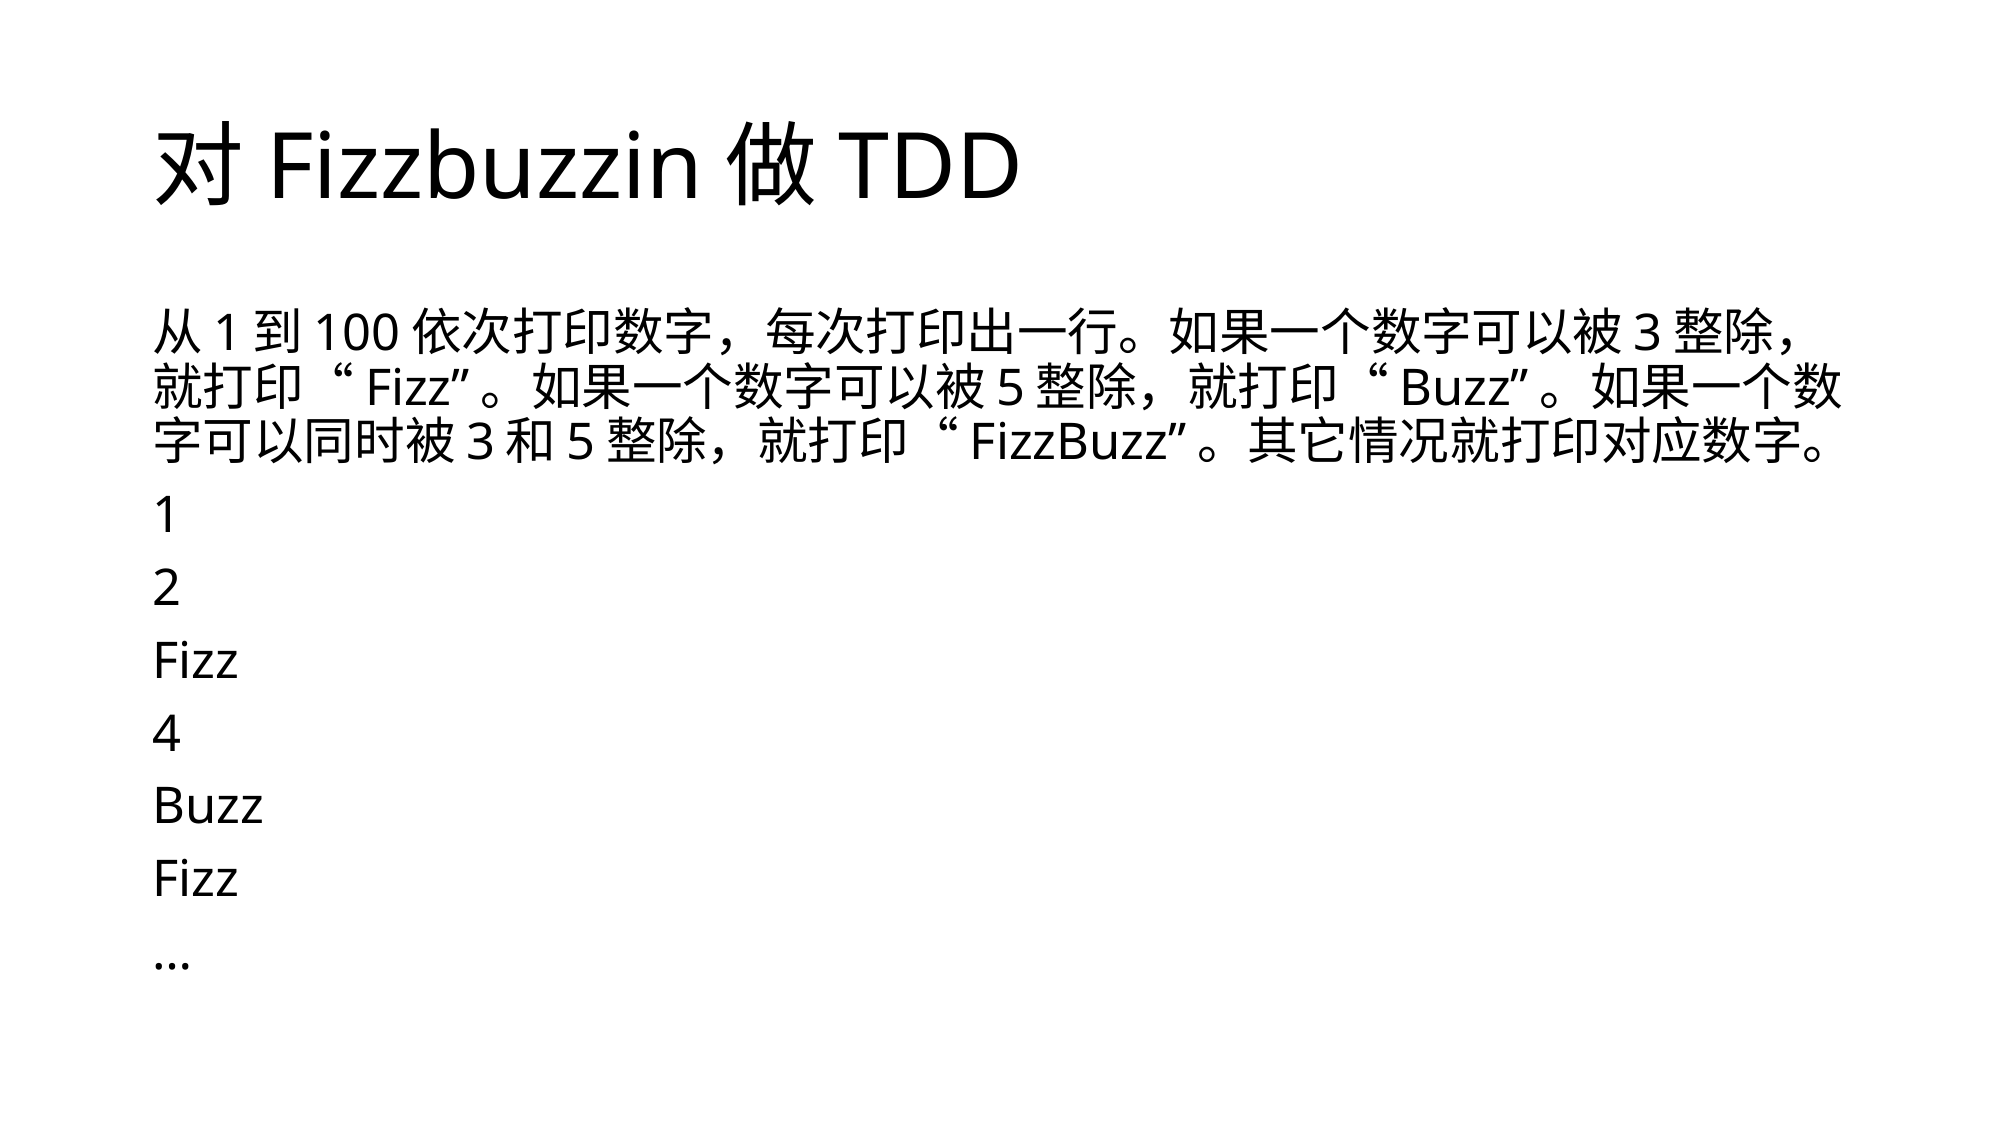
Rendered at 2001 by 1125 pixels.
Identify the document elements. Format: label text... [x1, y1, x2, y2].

title 对Fizzbuzzin做TDD [137, 59, 1863, 278]
list 从1到100依次打印数字，每次打印出一行。如果一个数字可以被3整除，就打印“Fizz”。如果一个数字可以被5整除，就打印“Buzz”。如果一个数字可以同时被3和5整除，就打印“FizzBuzz”。其它情况就打印对应数字。 1 2 Fizz 4 Buzz Fizz … [137, 299, 1863, 1014]
